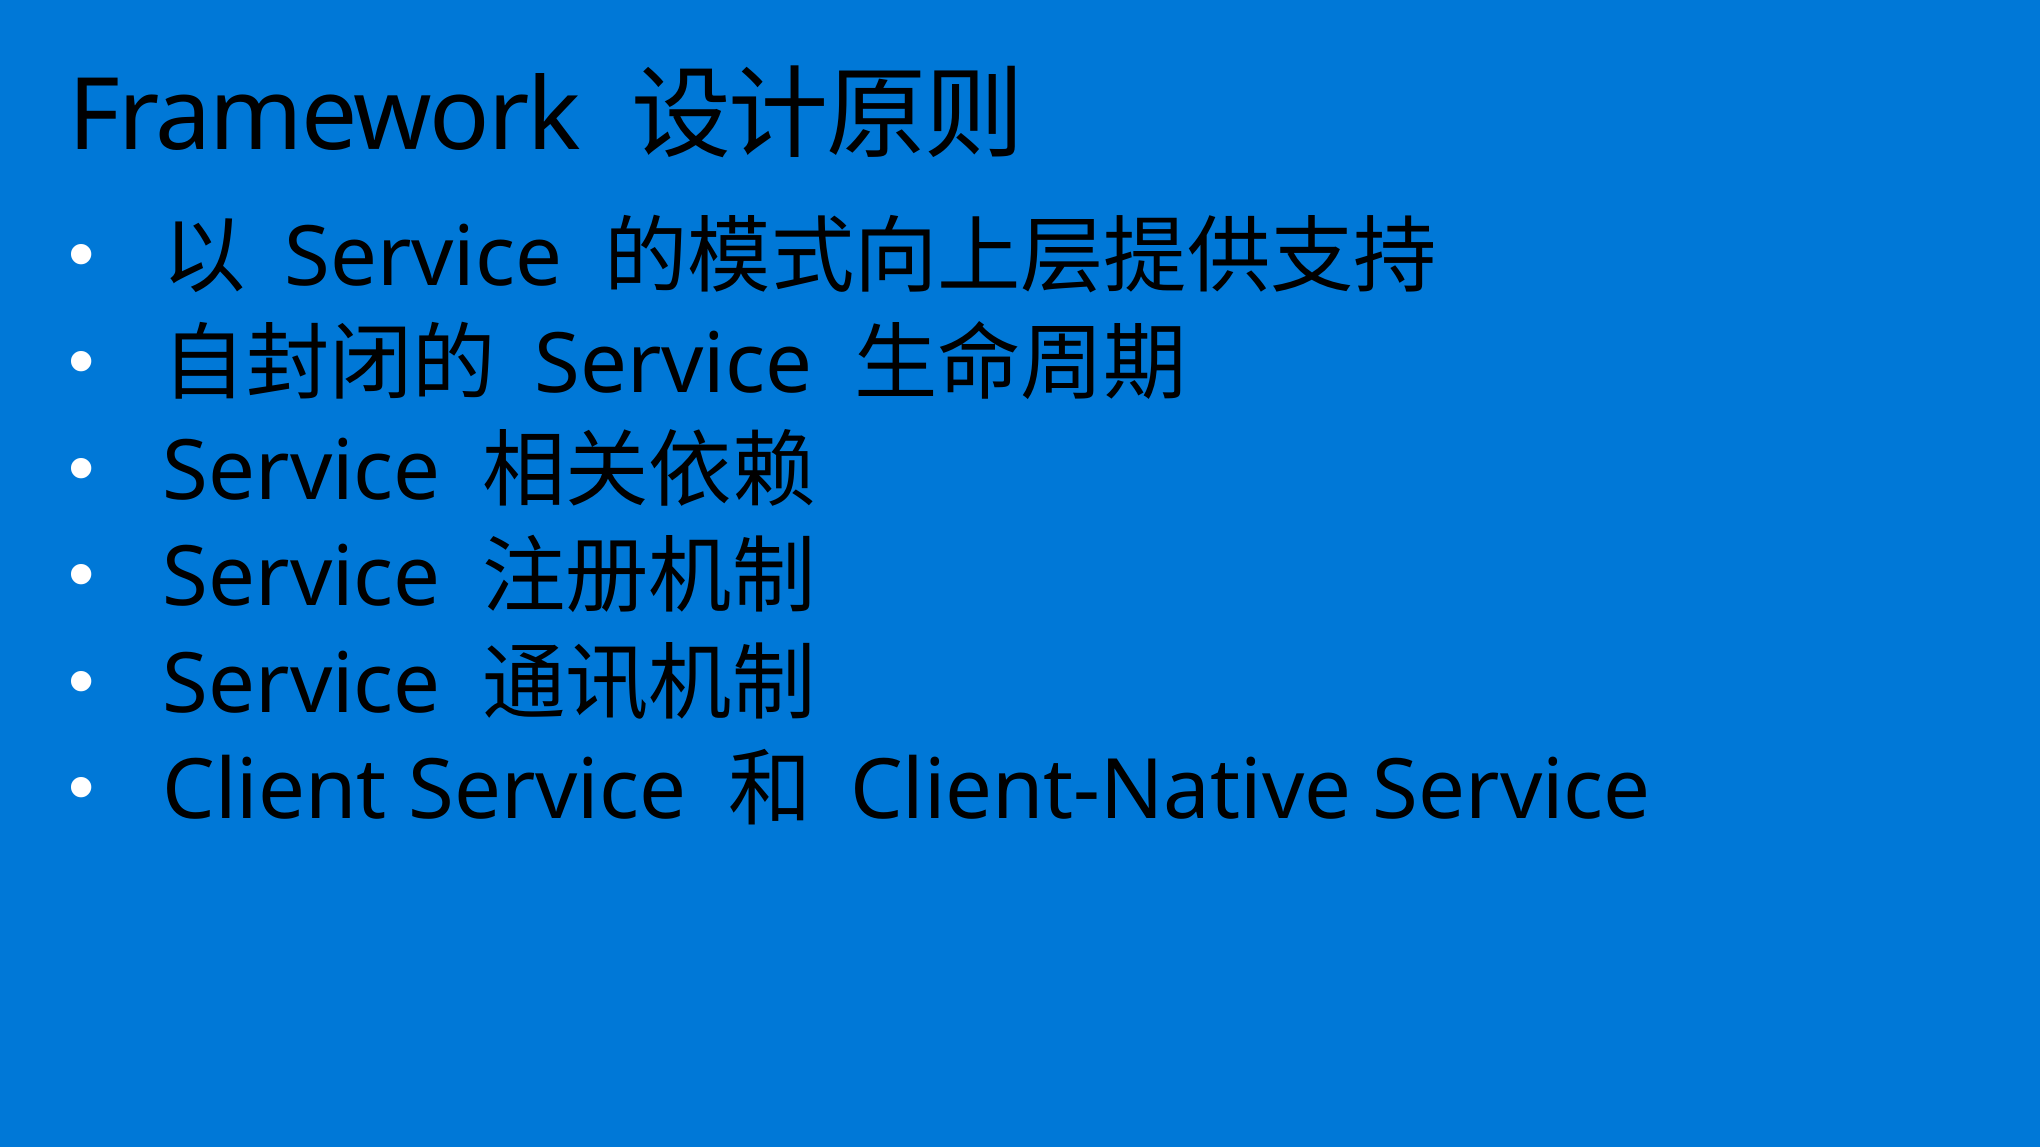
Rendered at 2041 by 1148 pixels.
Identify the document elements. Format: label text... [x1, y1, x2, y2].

list 以 Service 的模式向上层提供支持 自封闭的 Service 生命周期 Service 相关依赖 Service 注册机制 Service 通讯机制 Client Service 和 Client-Native Service [45, 198, 1996, 876]
title Framework 设计原则 [45, 48, 1996, 198]
